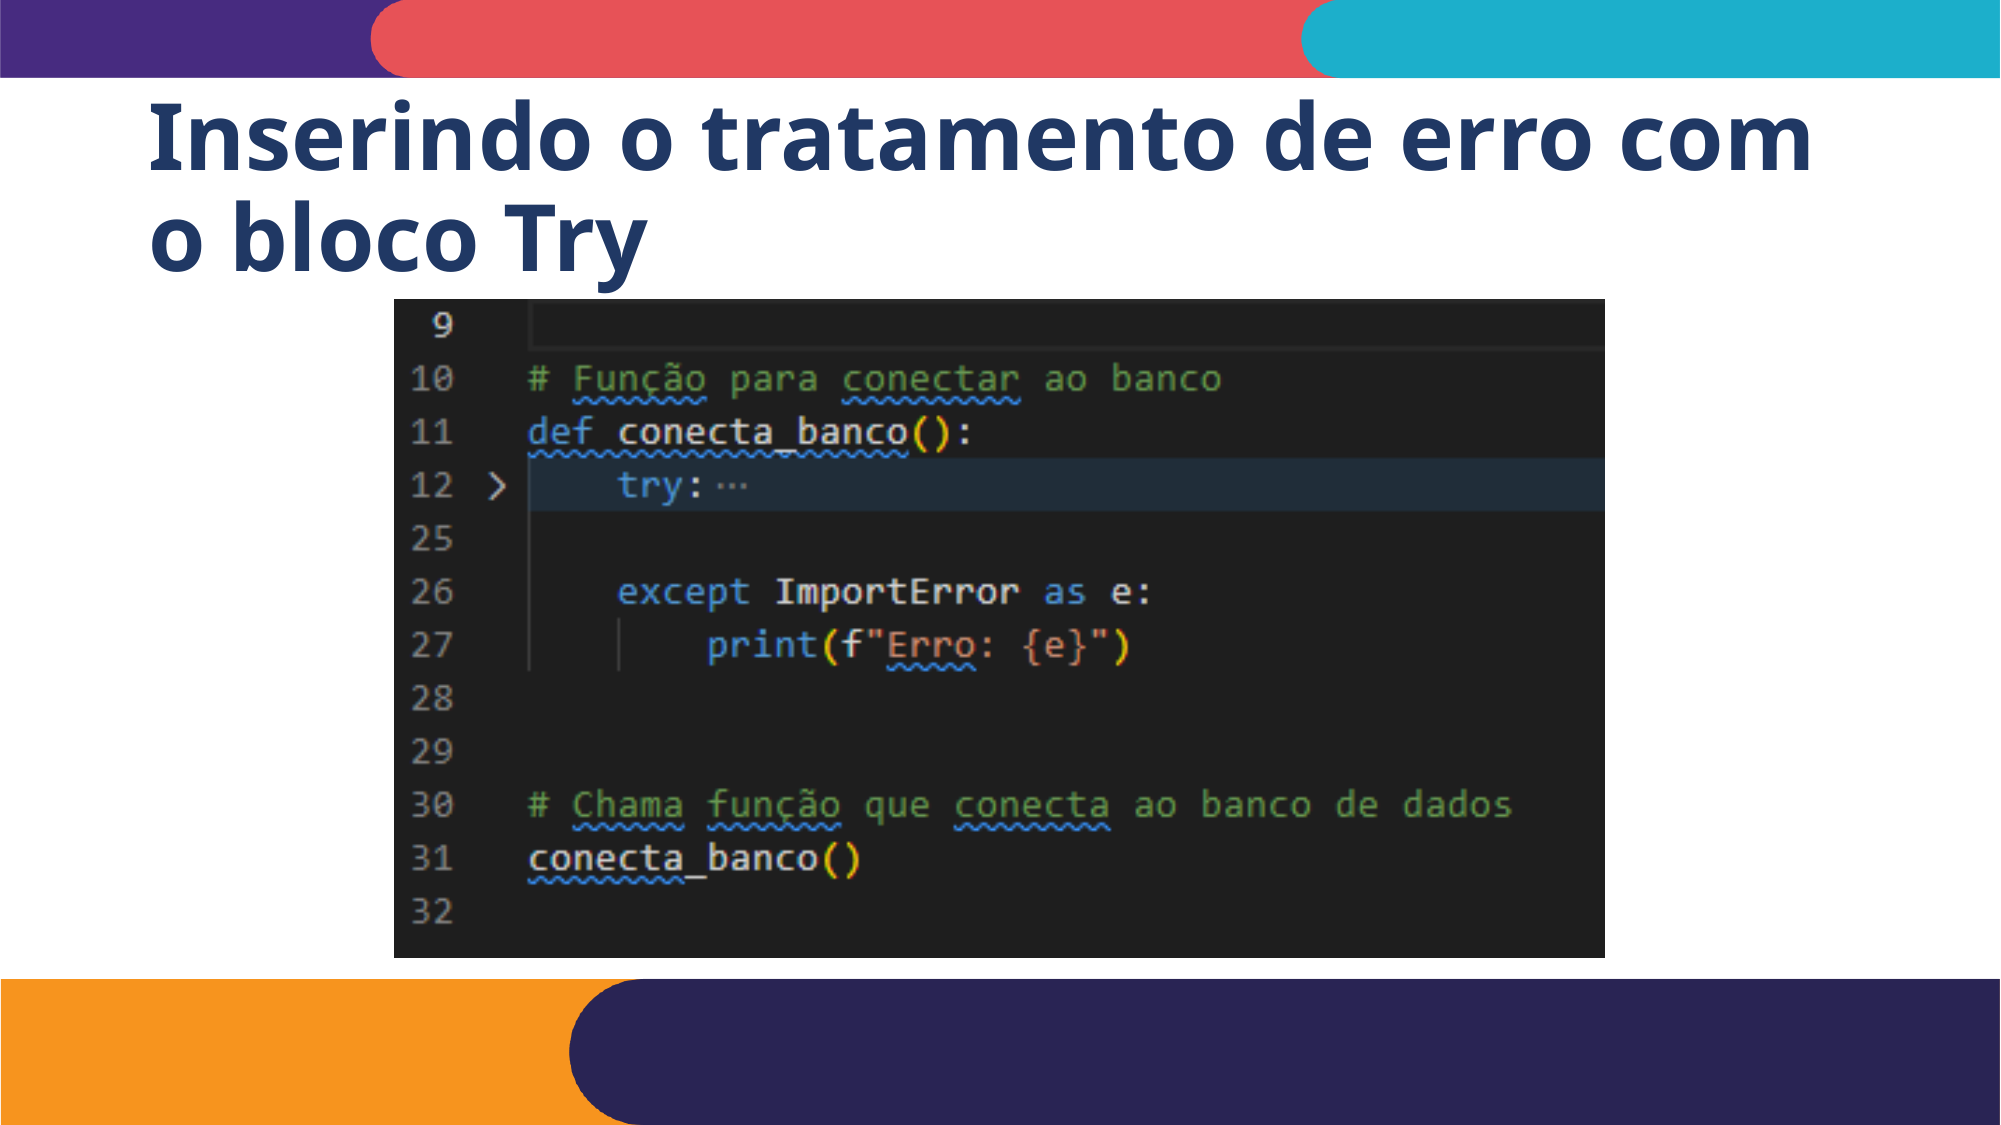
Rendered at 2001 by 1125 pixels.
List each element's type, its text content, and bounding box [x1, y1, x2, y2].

title Inserindo o tratamento de erro com o bloco Try [133, 82, 1859, 300]
picture [0, 0, 2000, 1125]
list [394, 299, 1605, 958]
